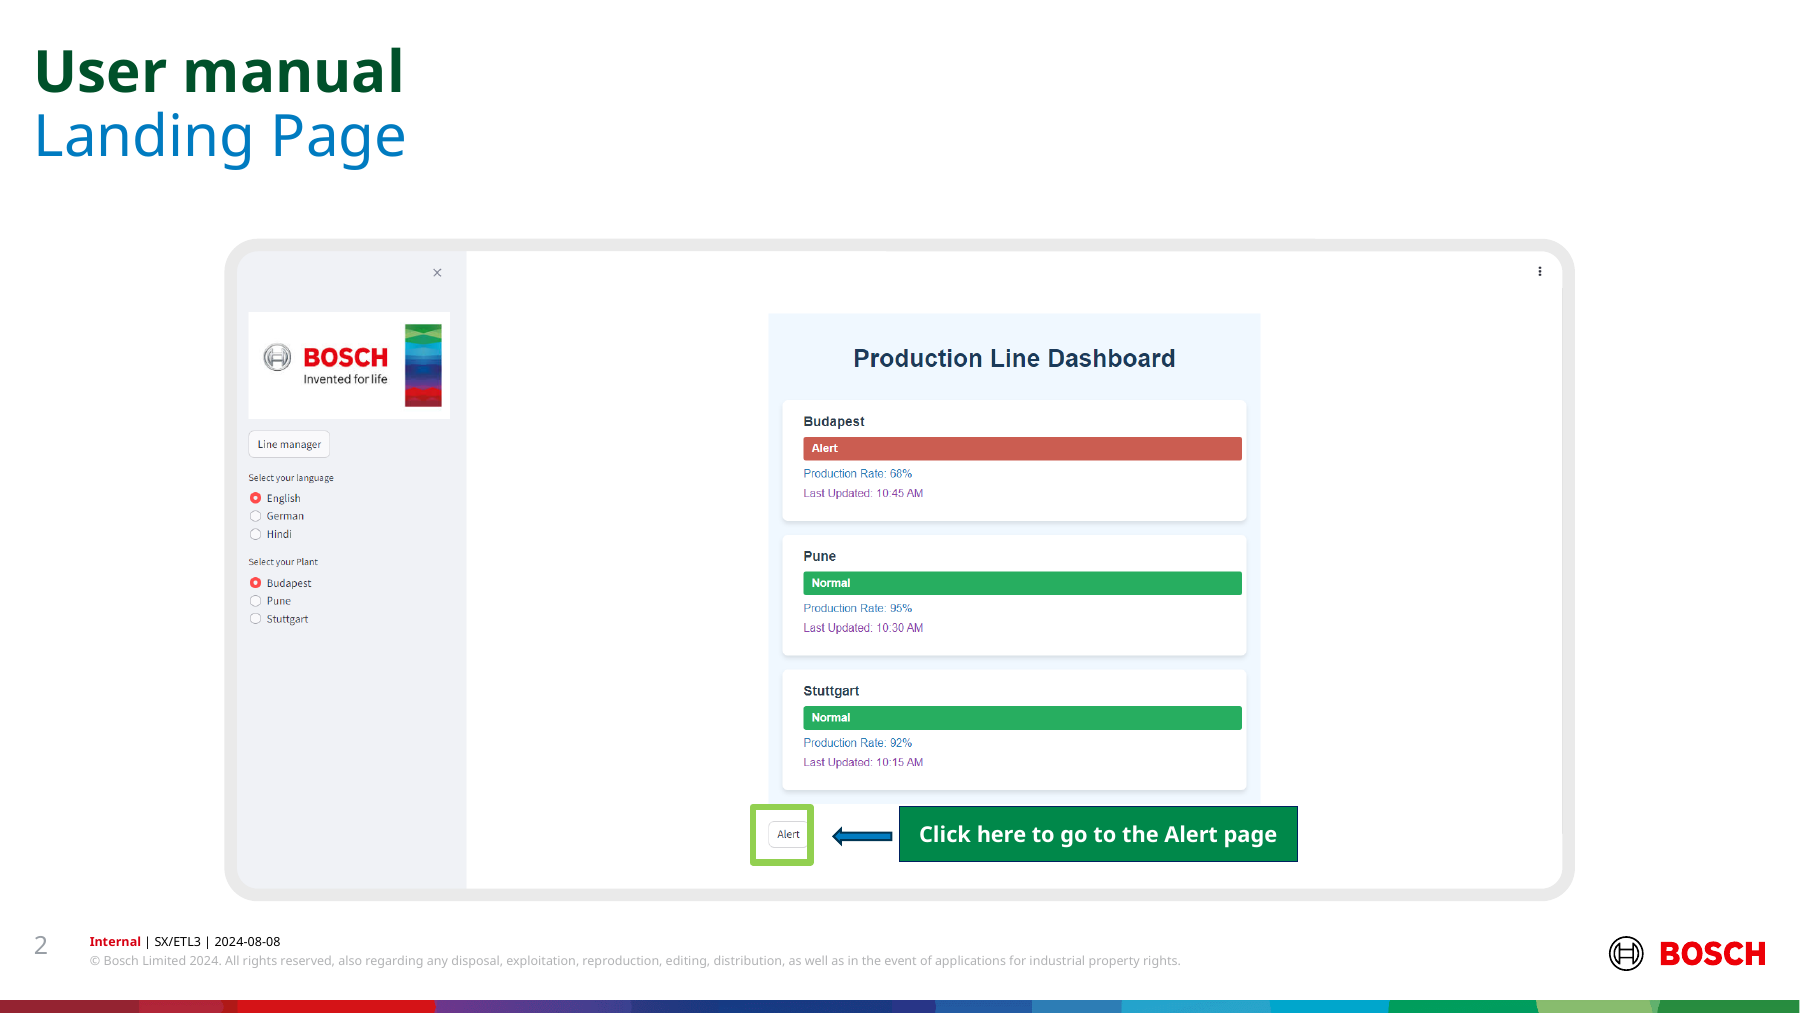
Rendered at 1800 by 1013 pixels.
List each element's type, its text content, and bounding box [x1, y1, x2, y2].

picture [230, 244, 1569, 895]
picture [0, 1000, 1270, 1013]
picture [1388, 1000, 1800, 1013]
title Landing Page [33, 107, 1766, 171]
list User manual [33, 42, 1766, 107]
slide_number 2 [33, 929, 81, 997]
